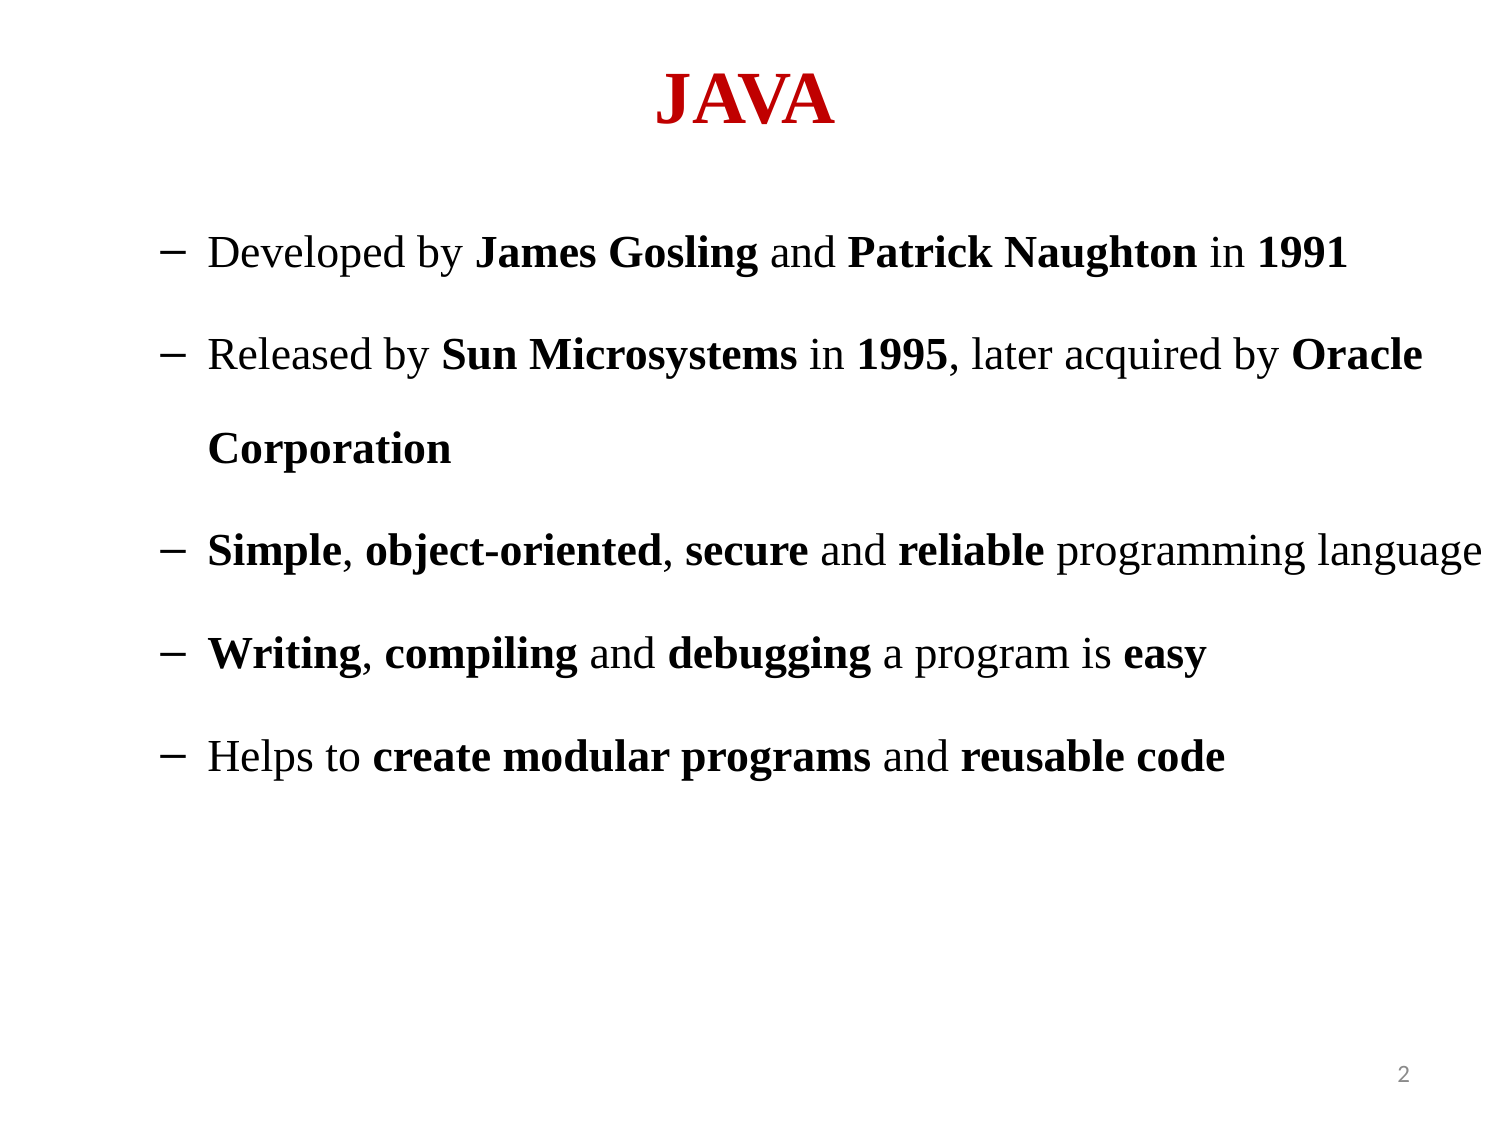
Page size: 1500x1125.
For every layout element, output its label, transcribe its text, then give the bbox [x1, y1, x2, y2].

list Developed by James Gosling and Patrick Naughton in 1991 Released by Sun Microsystems in 1995, later acquired by Oracle Corporation Simple, object-oriented, secure and reliable programming language Writing, compiling and debugging a program is easy Helps to create modular programs and reusable code [70, 175, 1500, 1032]
slide_number 2 [1074, 1042, 1425, 1103]
title JAVA [70, 0, 1421, 175]
